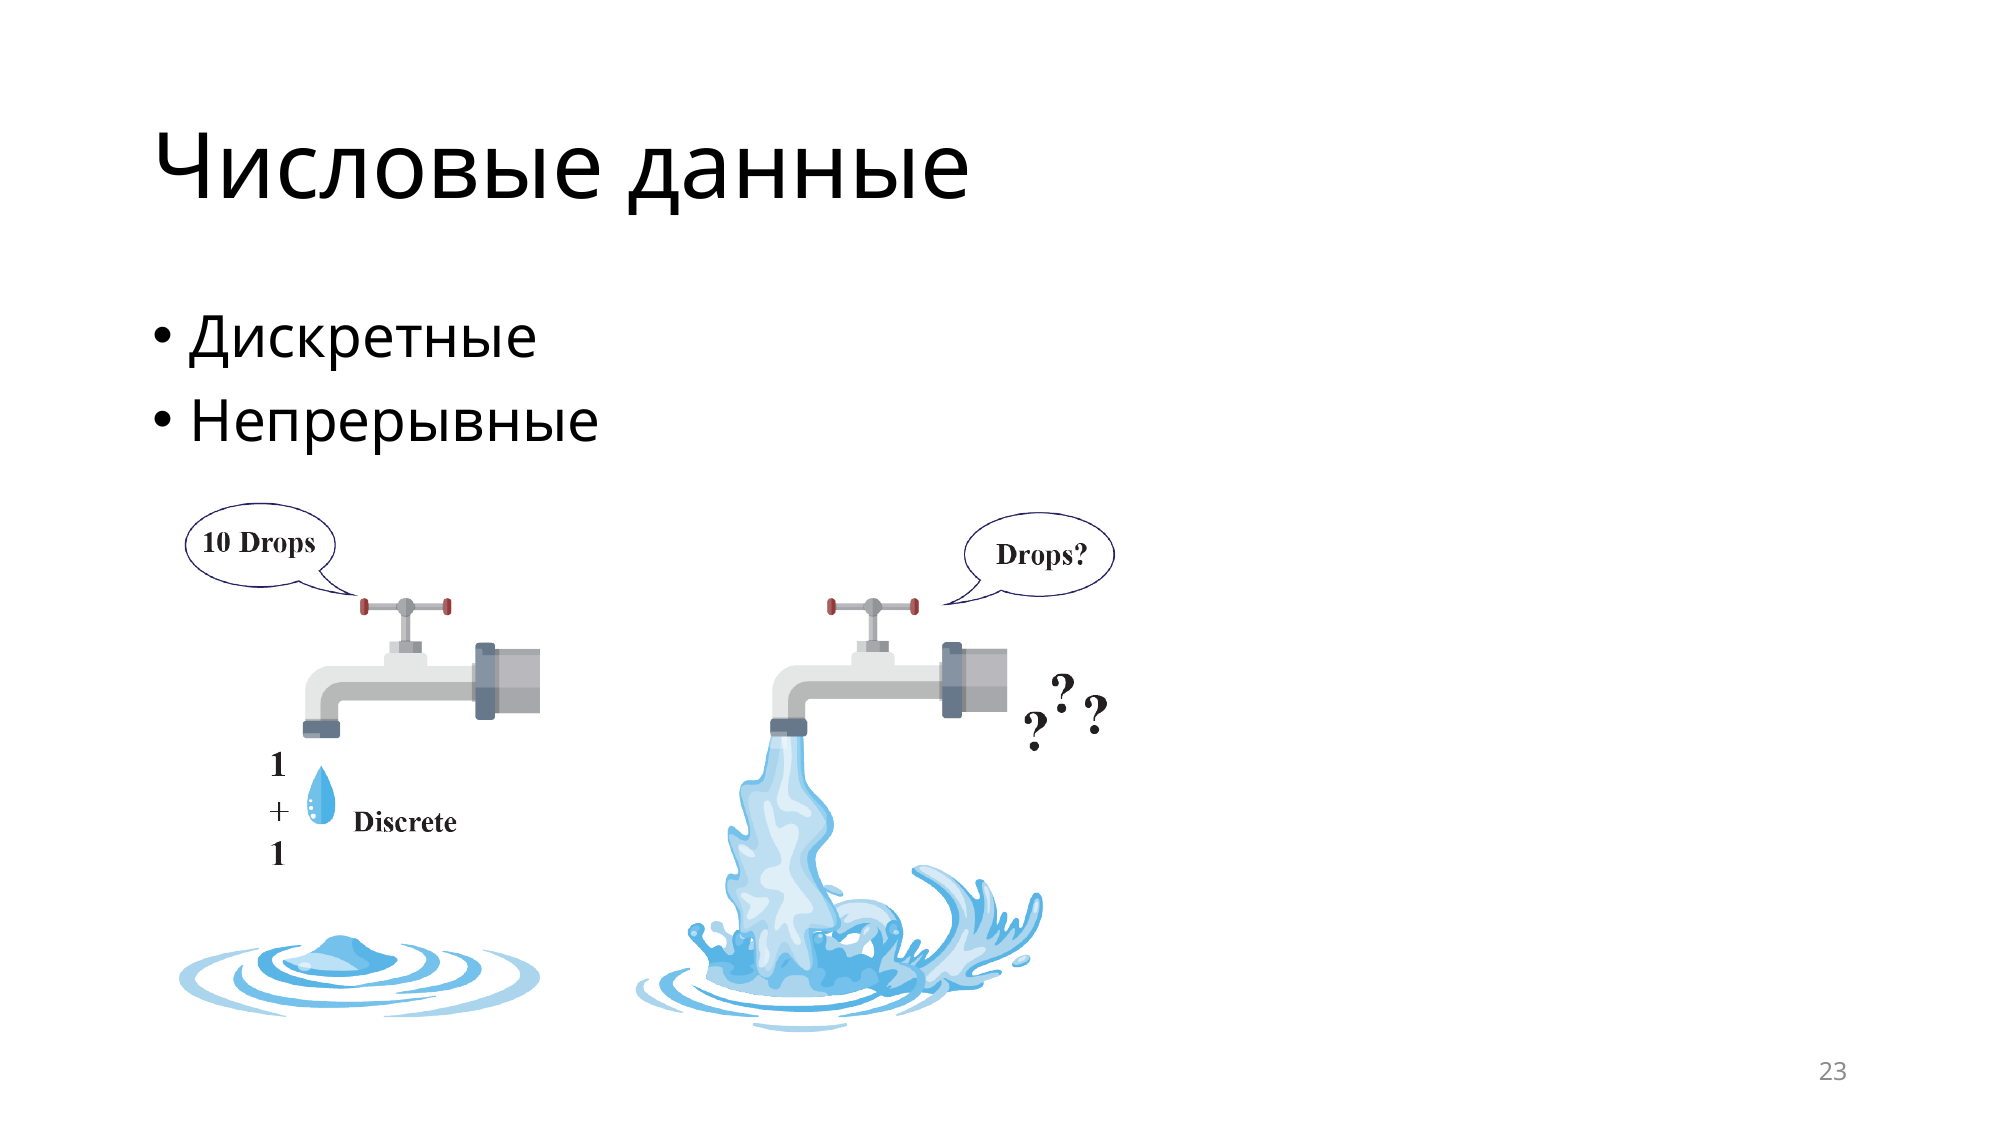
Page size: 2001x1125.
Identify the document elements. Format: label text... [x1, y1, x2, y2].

slide_number 23 [1412, 1042, 1863, 1103]
title Числовые данные [137, 59, 1863, 278]
list Дискретные Непрерывные [137, 299, 1863, 1014]
picture [162, 480, 1133, 1043]
